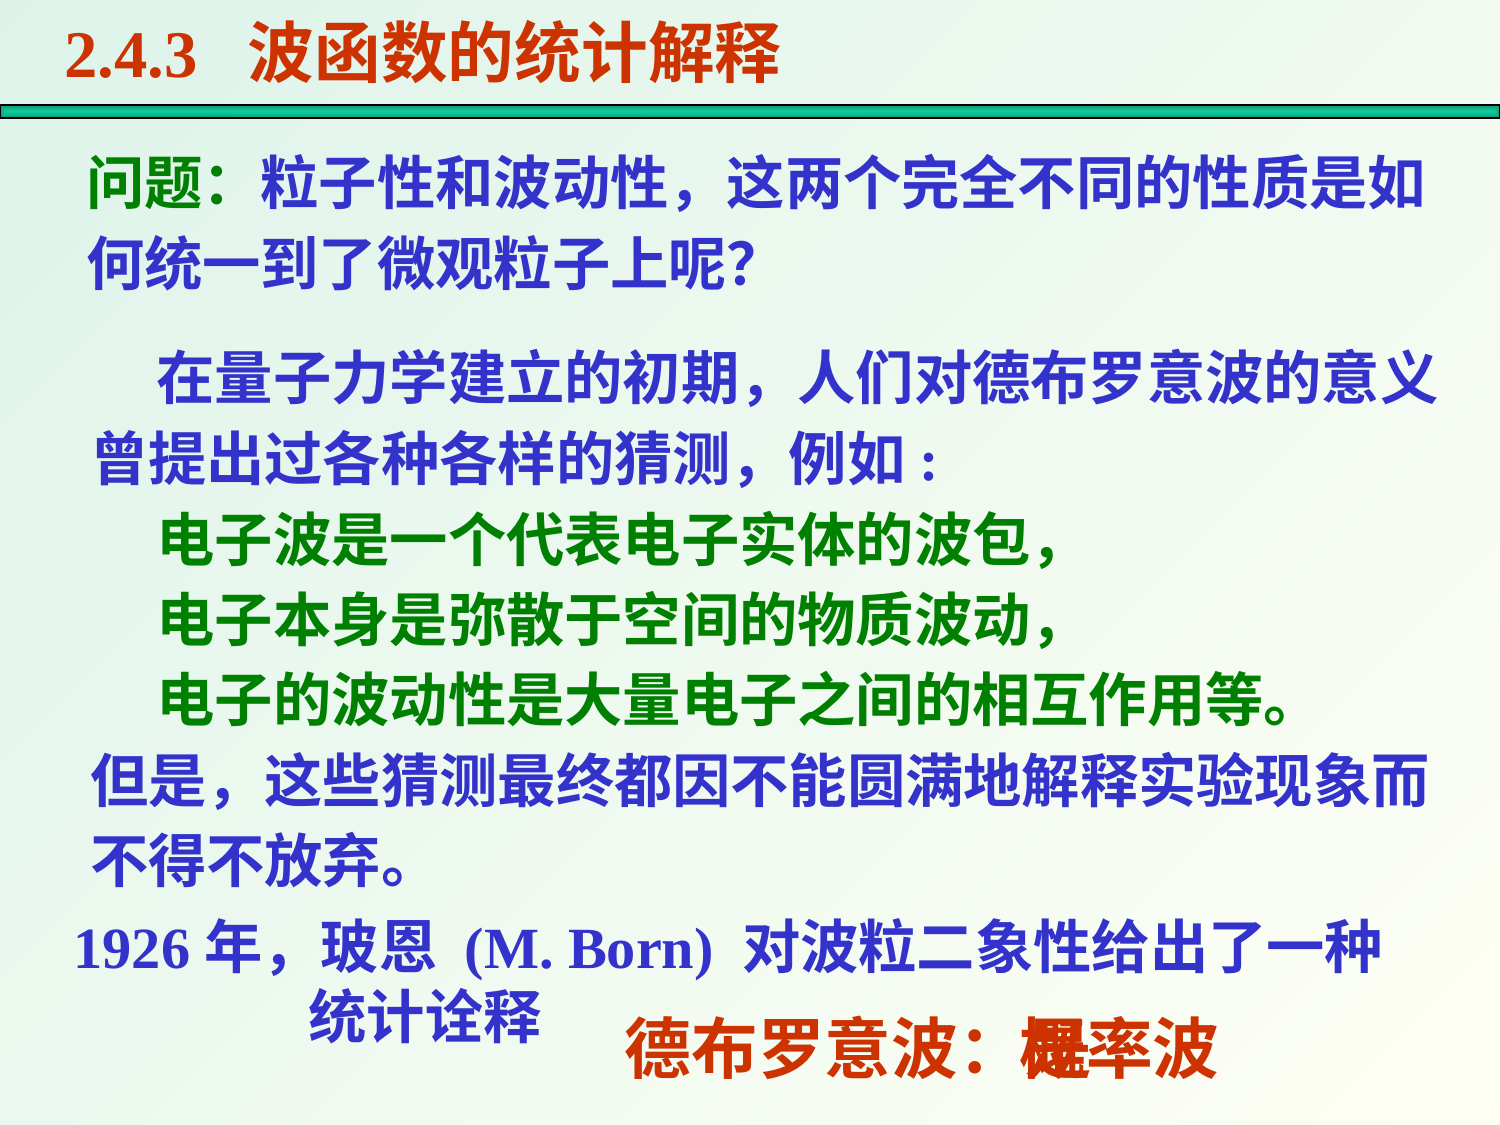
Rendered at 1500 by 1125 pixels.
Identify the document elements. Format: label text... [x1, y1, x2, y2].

text_box 在量子力学建立的初期，人们对德布罗意波的意义曾提出过各种各样的猜测，例如: 电子波是一个代表电子实体的波包， 电子本身是弥散于空间的物质波动， 电子的波动性是大量电子之间的相互作用等。 但是，这些猜测最终都因不能圆满地解释实验现象而不得不放弃。 [75, 323, 1471, 902]
text_box [0, 105, 1500, 118]
text_box 1926年，玻恩 (M. Born) 对波粒二象性给出了一种统计诠释 [58, 903, 1442, 1058]
text_box 问题：粒子性和波动性，这两个完全不同的性质是如何统一到了微观粒子上呢？ [71, 128, 1484, 305]
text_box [524, 999, 1353, 1095]
text_box 2.4.3 波函数的统计解释 [0, 0, 1400, 101]
